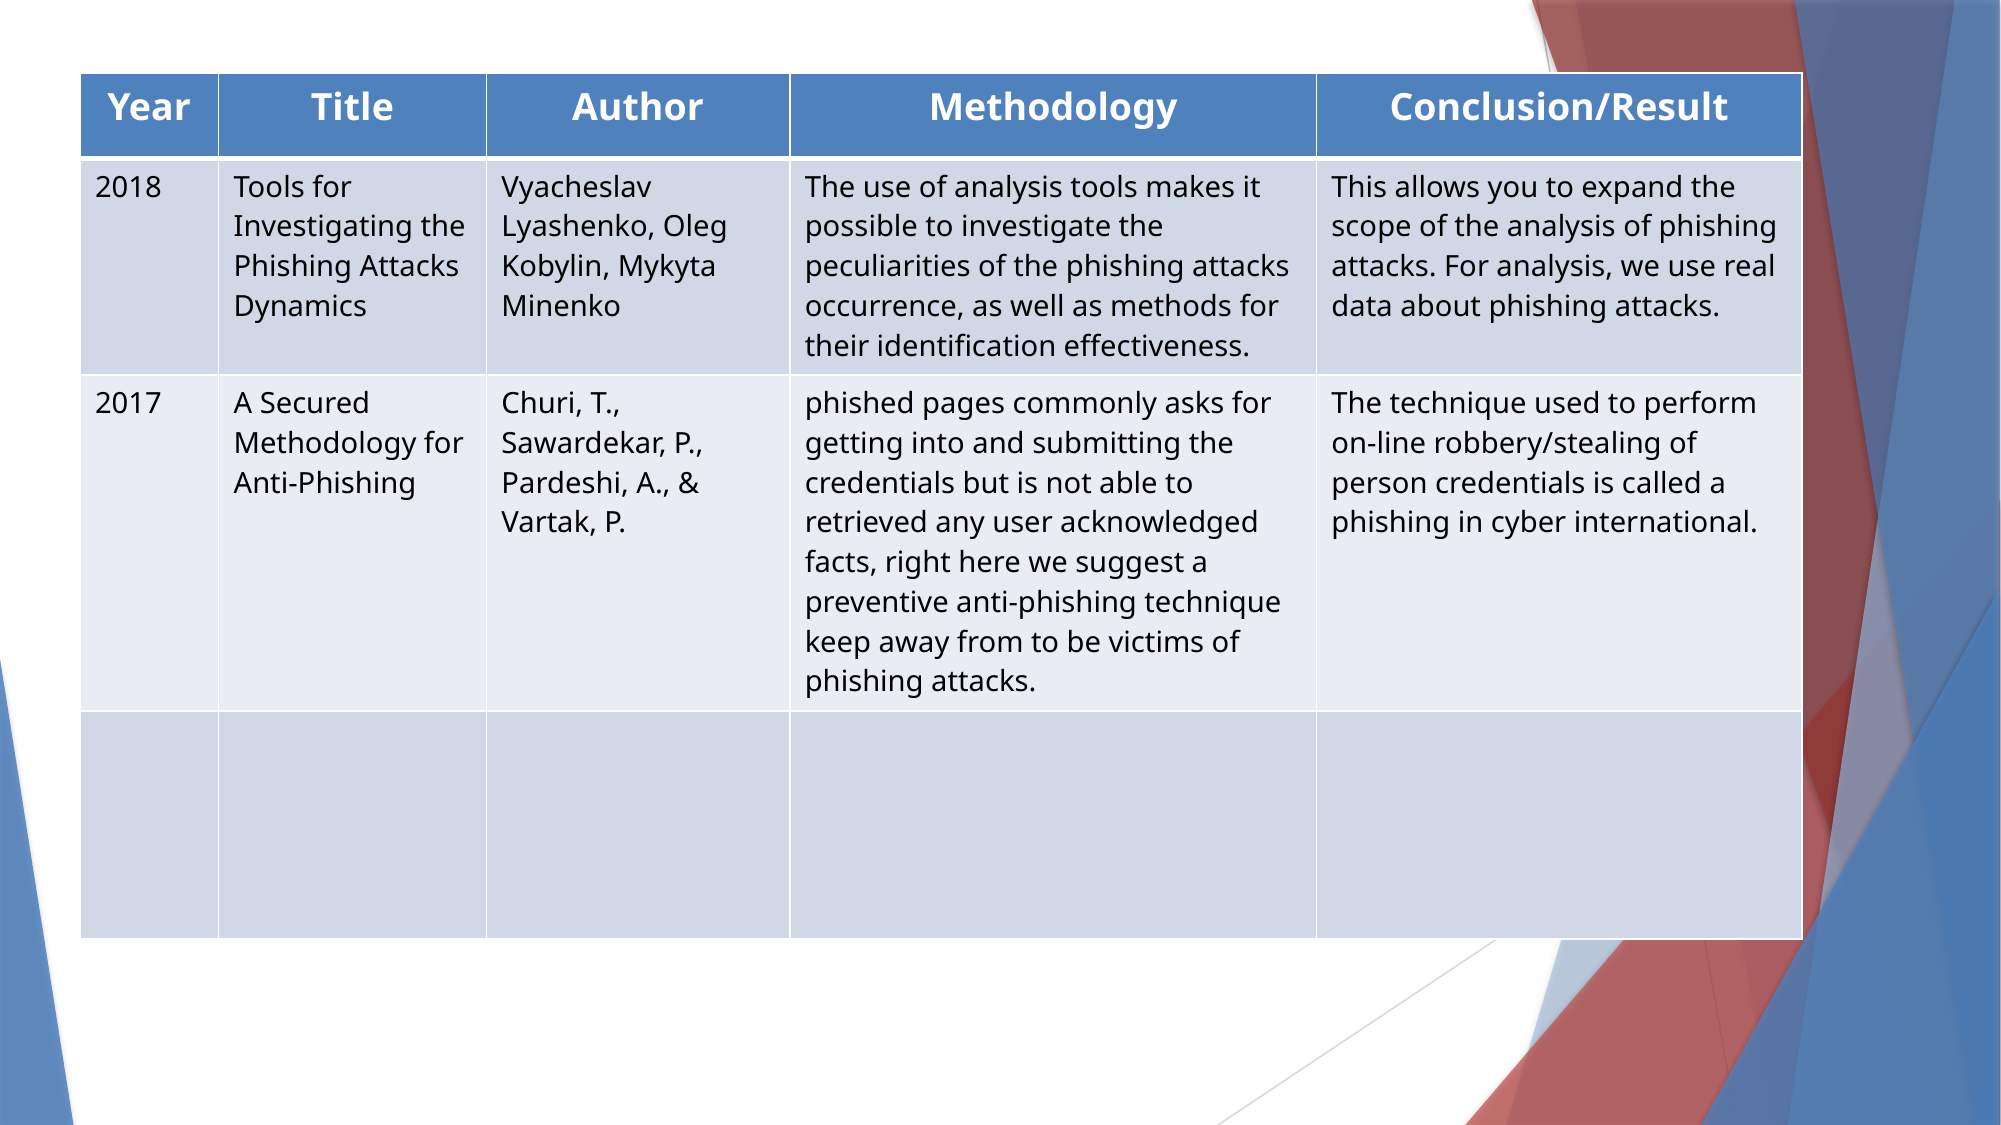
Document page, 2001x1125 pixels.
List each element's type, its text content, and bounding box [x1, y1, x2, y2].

table_header Year [81, 74, 218, 156]
table_cell [1317, 712, 1801, 938]
table_cell [791, 712, 1316, 938]
table_cell 2018 [81, 161, 218, 374]
table_cell 2017 [81, 376, 218, 710]
table_cell Vyacheslav Lyashenko, Oleg Kobylin, Mykyta Minenko [487, 161, 789, 374]
table_cell The technique used to perform on-line robbery/stealing of person credentials is called a phishing in cyber international. [1317, 376, 1801, 710]
table_cell A Secured Methodology for Anti-Phishing [219, 376, 486, 710]
table_cell This allows you to expand the scope of the analysis of phishing attacks. For analysis, we use real data about phishing attacks. [1317, 161, 1801, 374]
table_cell [219, 712, 486, 938]
table_header Title [219, 74, 486, 156]
table_cell [81, 712, 218, 938]
table_cell Churi, T., Sawardekar, P., Pardeshi, A., & Vartak, P. [487, 376, 789, 710]
table_cell Tools for Investigating the Phishing Attacks Dynamics [219, 161, 486, 374]
table_cell phished pages commonly asks for getting into and submitting the credentials but is not able to retrieved any user acknowledged facts, right here we suggest a preventive anti-phishing technique keep away from to be victims of phishing attacks. [791, 376, 1316, 710]
table_header Author [487, 74, 789, 156]
table_header Methodology [791, 74, 1316, 156]
table_cell The use of analysis tools makes it possible to investigate the peculiarities of the phishing attacks occurrence, as well as methods for their identification effectiveness. [791, 161, 1316, 374]
table_header Conclusion/Result [1317, 74, 1801, 156]
table_cell [487, 712, 789, 938]
